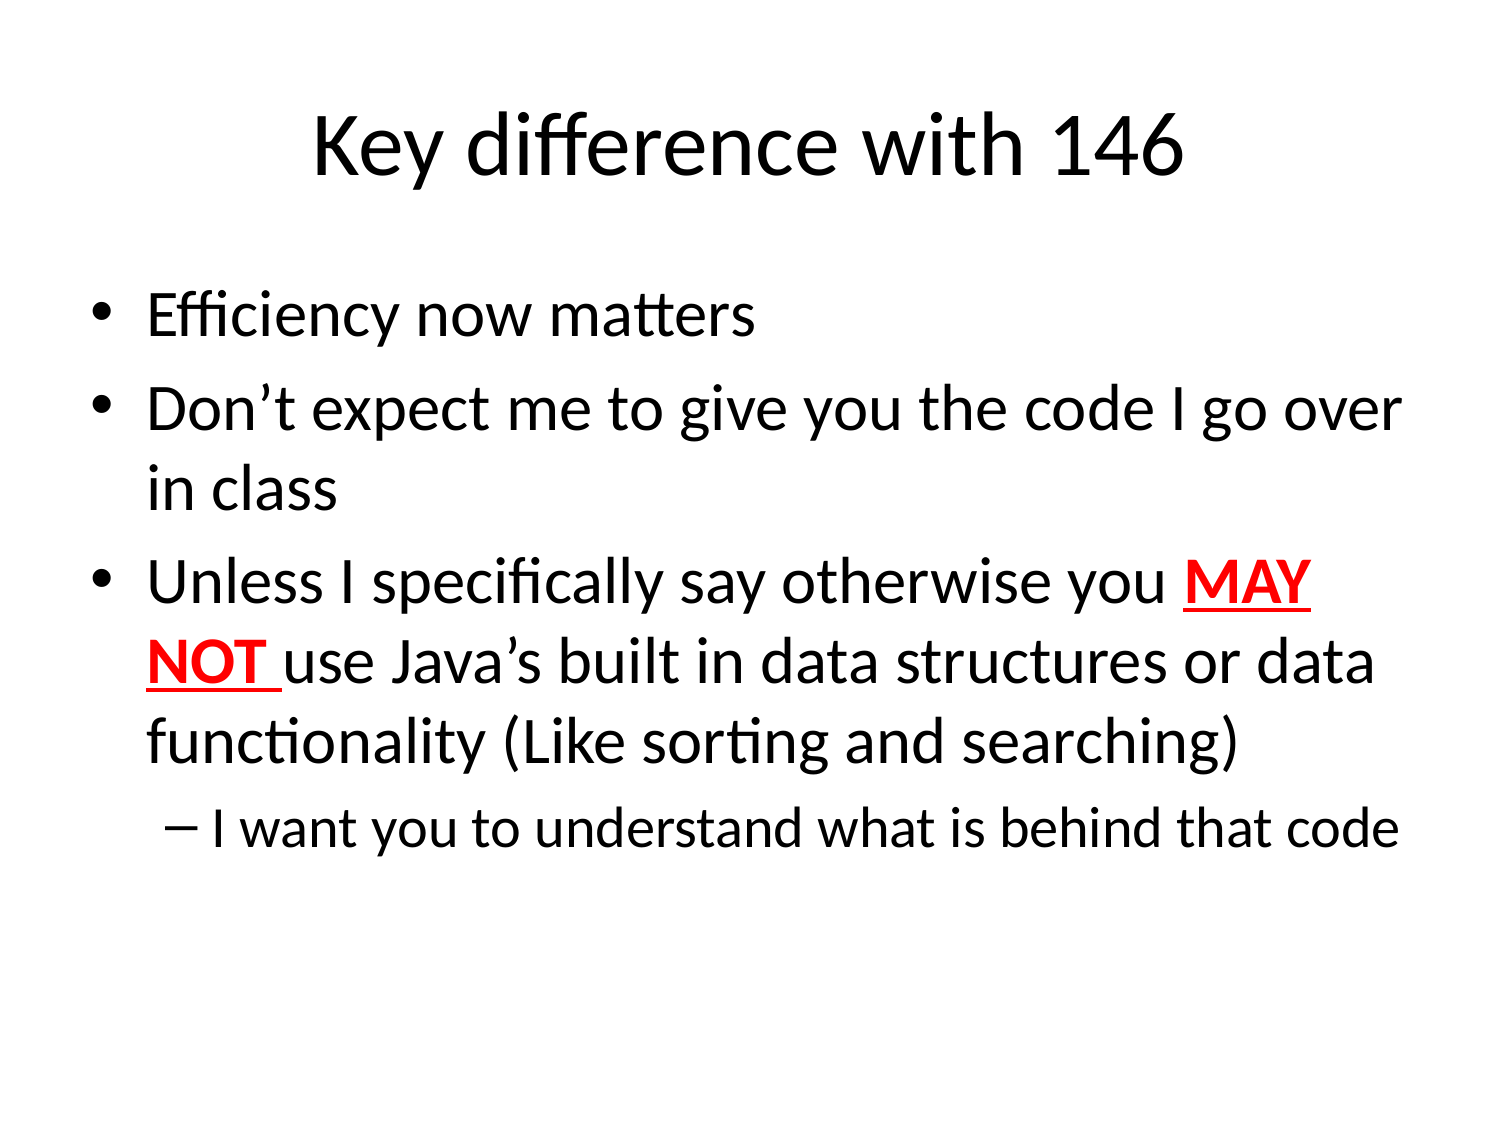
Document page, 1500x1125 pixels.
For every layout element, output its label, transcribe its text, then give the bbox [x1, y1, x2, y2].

list Efficiency now matters Don’t expect me to give you the code I go over in class Unless I specifically say otherwise you MAY NOT use Java’s built in data structures or data functionality (Like sorting and searching) I want you to understand what is behind that code [75, 262, 1425, 1005]
title Key difference with 146 [75, 45, 1425, 233]
